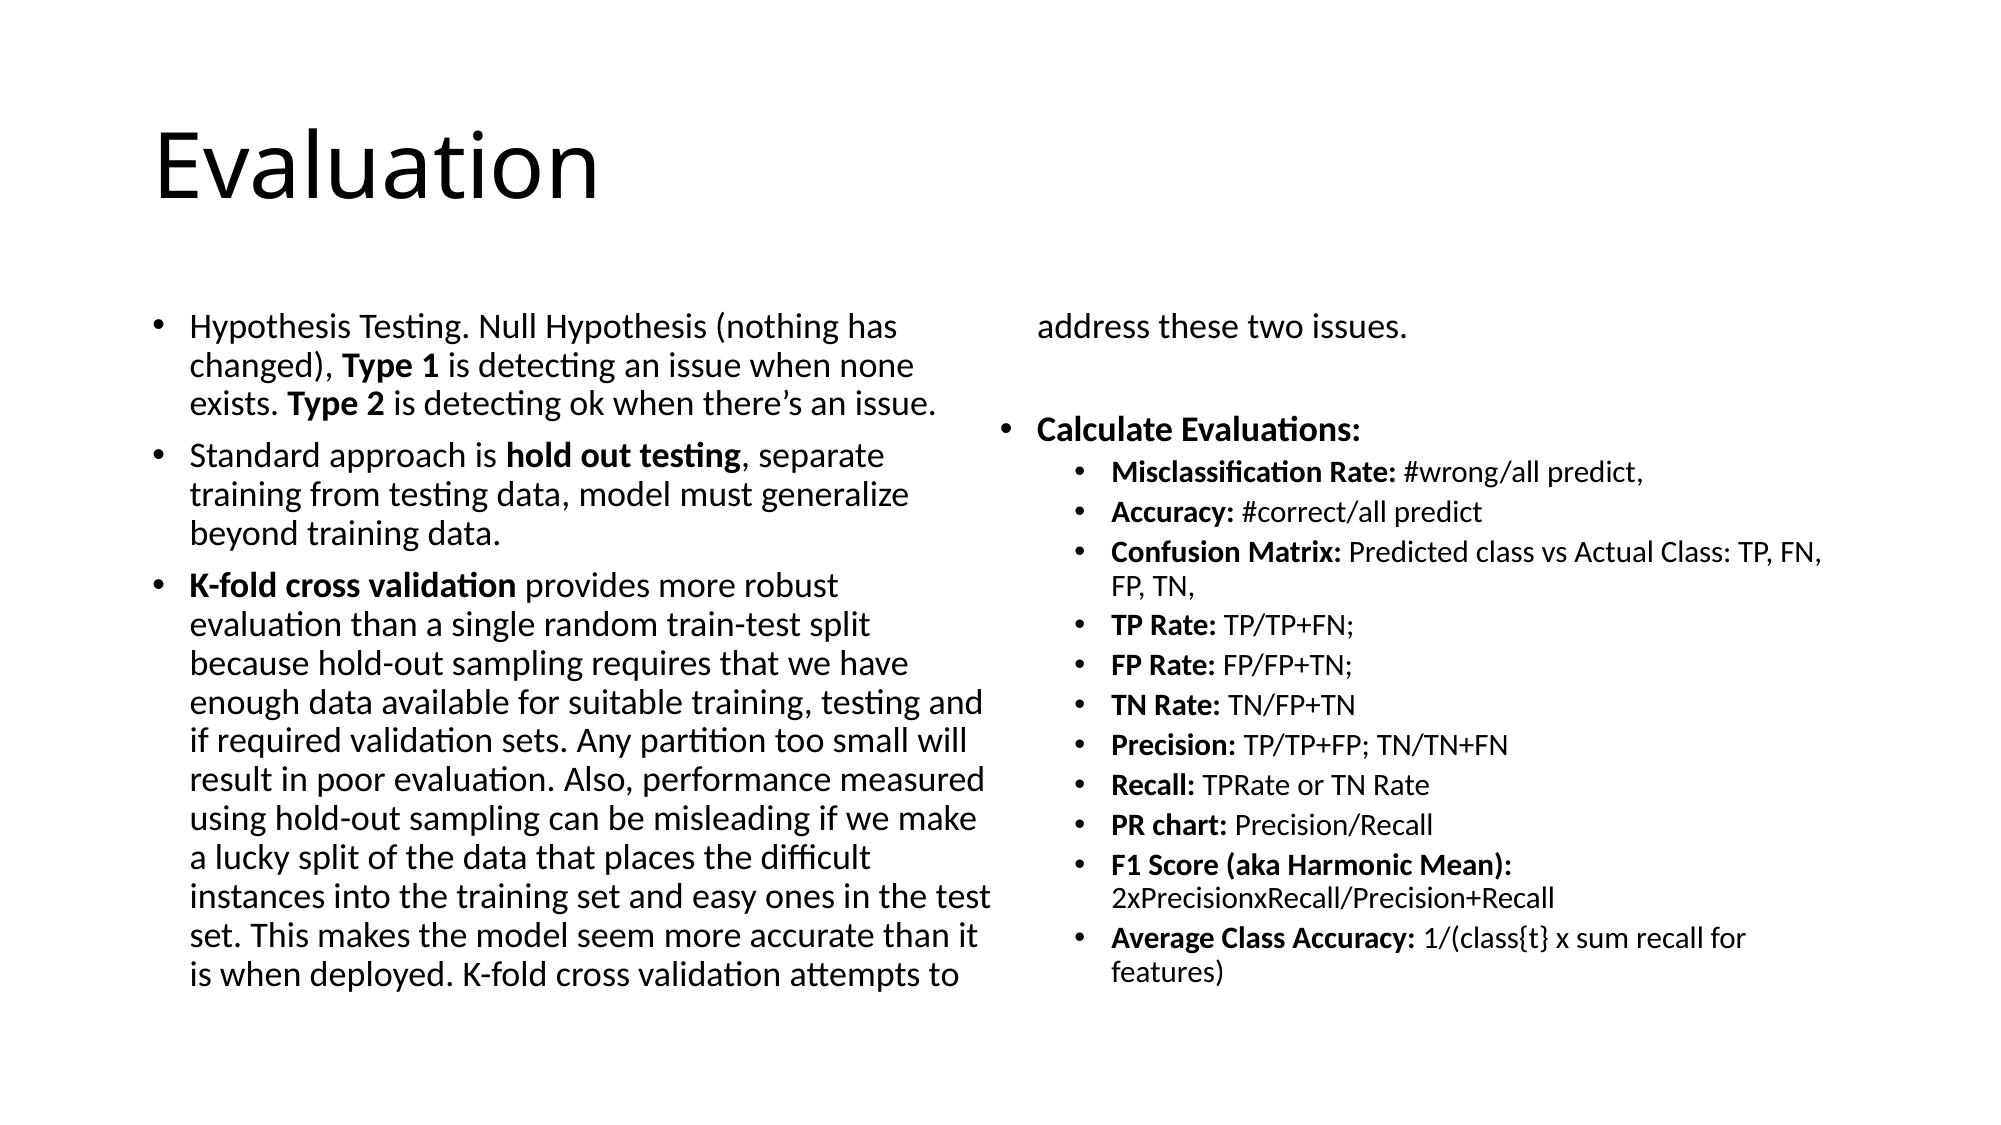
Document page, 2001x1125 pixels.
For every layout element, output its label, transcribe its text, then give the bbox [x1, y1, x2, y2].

list Hypothesis Testing. Null Hypothesis (nothing has changed), Type 1 is detecting an issue when none exists. Type 2 is detecting ok when there’s an issue. Standard approach is hold out testing, separate training from testing data, model must generalize beyond training data. K-fold cross validation provides more robust evaluation than a single random train-test split because hold-out sampling requires that we have enough data available for suitable training, testing and if required validation sets. Any partition too small will result in poor evaluation. Also, performance measured using hold-out sampling can be misleading if we make a lucky split of the data that places the difficult instances into the training set and easy ones in the test set. This makes the model seem more accurate than it is when deployed. K-fold cross validation attempts to address these two issues. Calculate Evaluations: Misclassification Rate: #wrong/all predict, Accuracy: #correct/all predict Confusion Matrix: Predicted class vs Actual Class: TP, FN, FP, TN, TP Rate: TP/TP+FN; FP Rate: FP/FP+TN; TN Rate: TN/FP+TN Precision: TP/TP+FP; TN/TN+FN Recall: TPRate or TN Rate PR chart: Precision/Recall F1 Score (aka Harmonic Mean): 2xPrecisionxRecall/Precision+Recall Average Class Accuracy: 1/(class{t} x sum recall for features) [137, 299, 1863, 1014]
title Evaluation [137, 59, 1863, 278]
